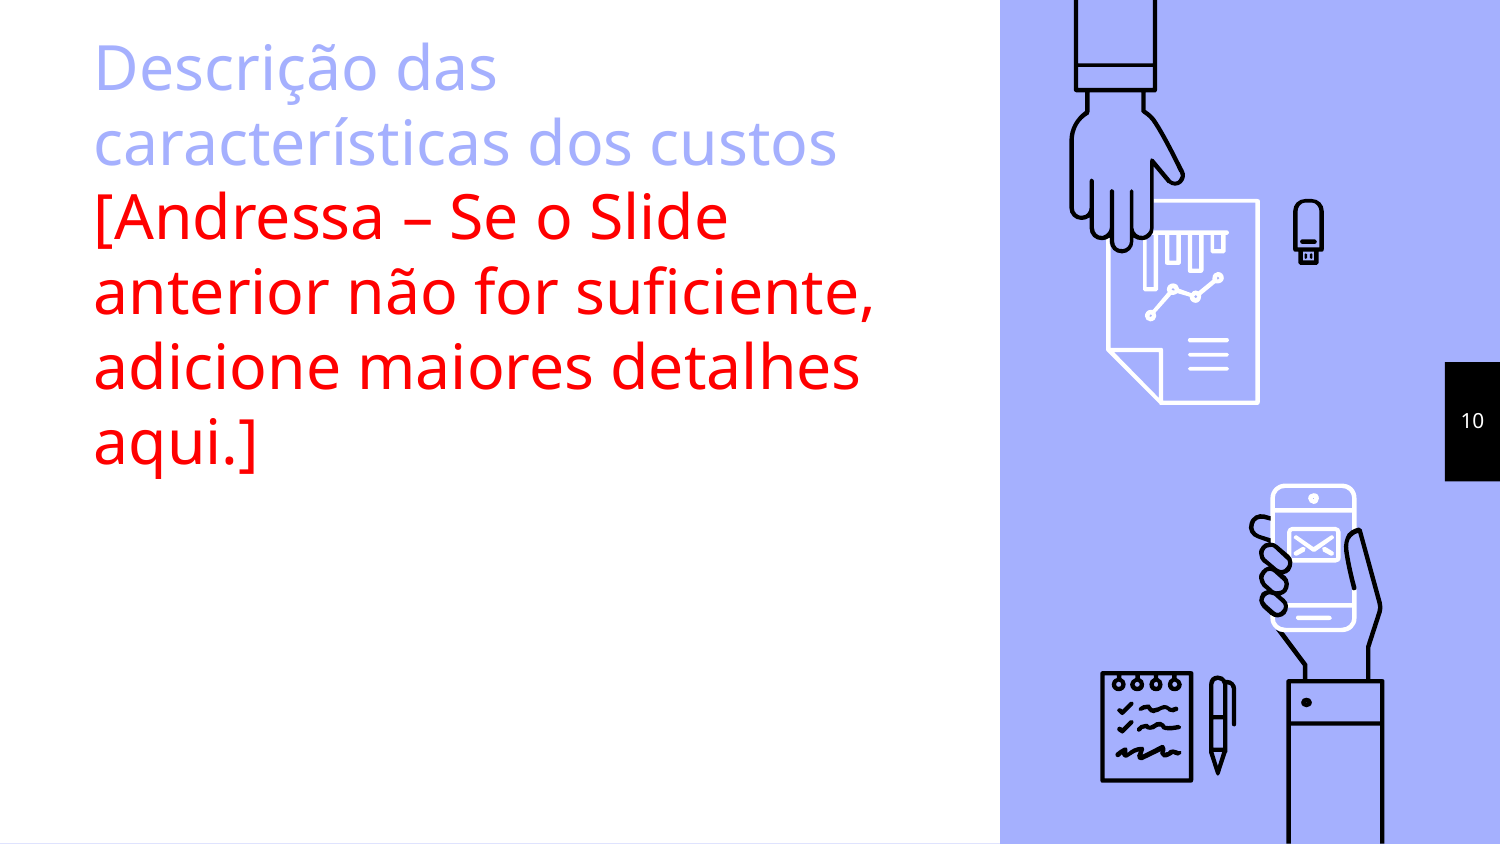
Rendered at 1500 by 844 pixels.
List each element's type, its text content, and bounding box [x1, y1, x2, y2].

title Descrição das características dos custos [Andressa – Se o Slide anterior não for suficiente, adicione maiores detalhes aqui.] [78, 351, 922, 493]
slide_number 10 [1444, 362, 1500, 482]
